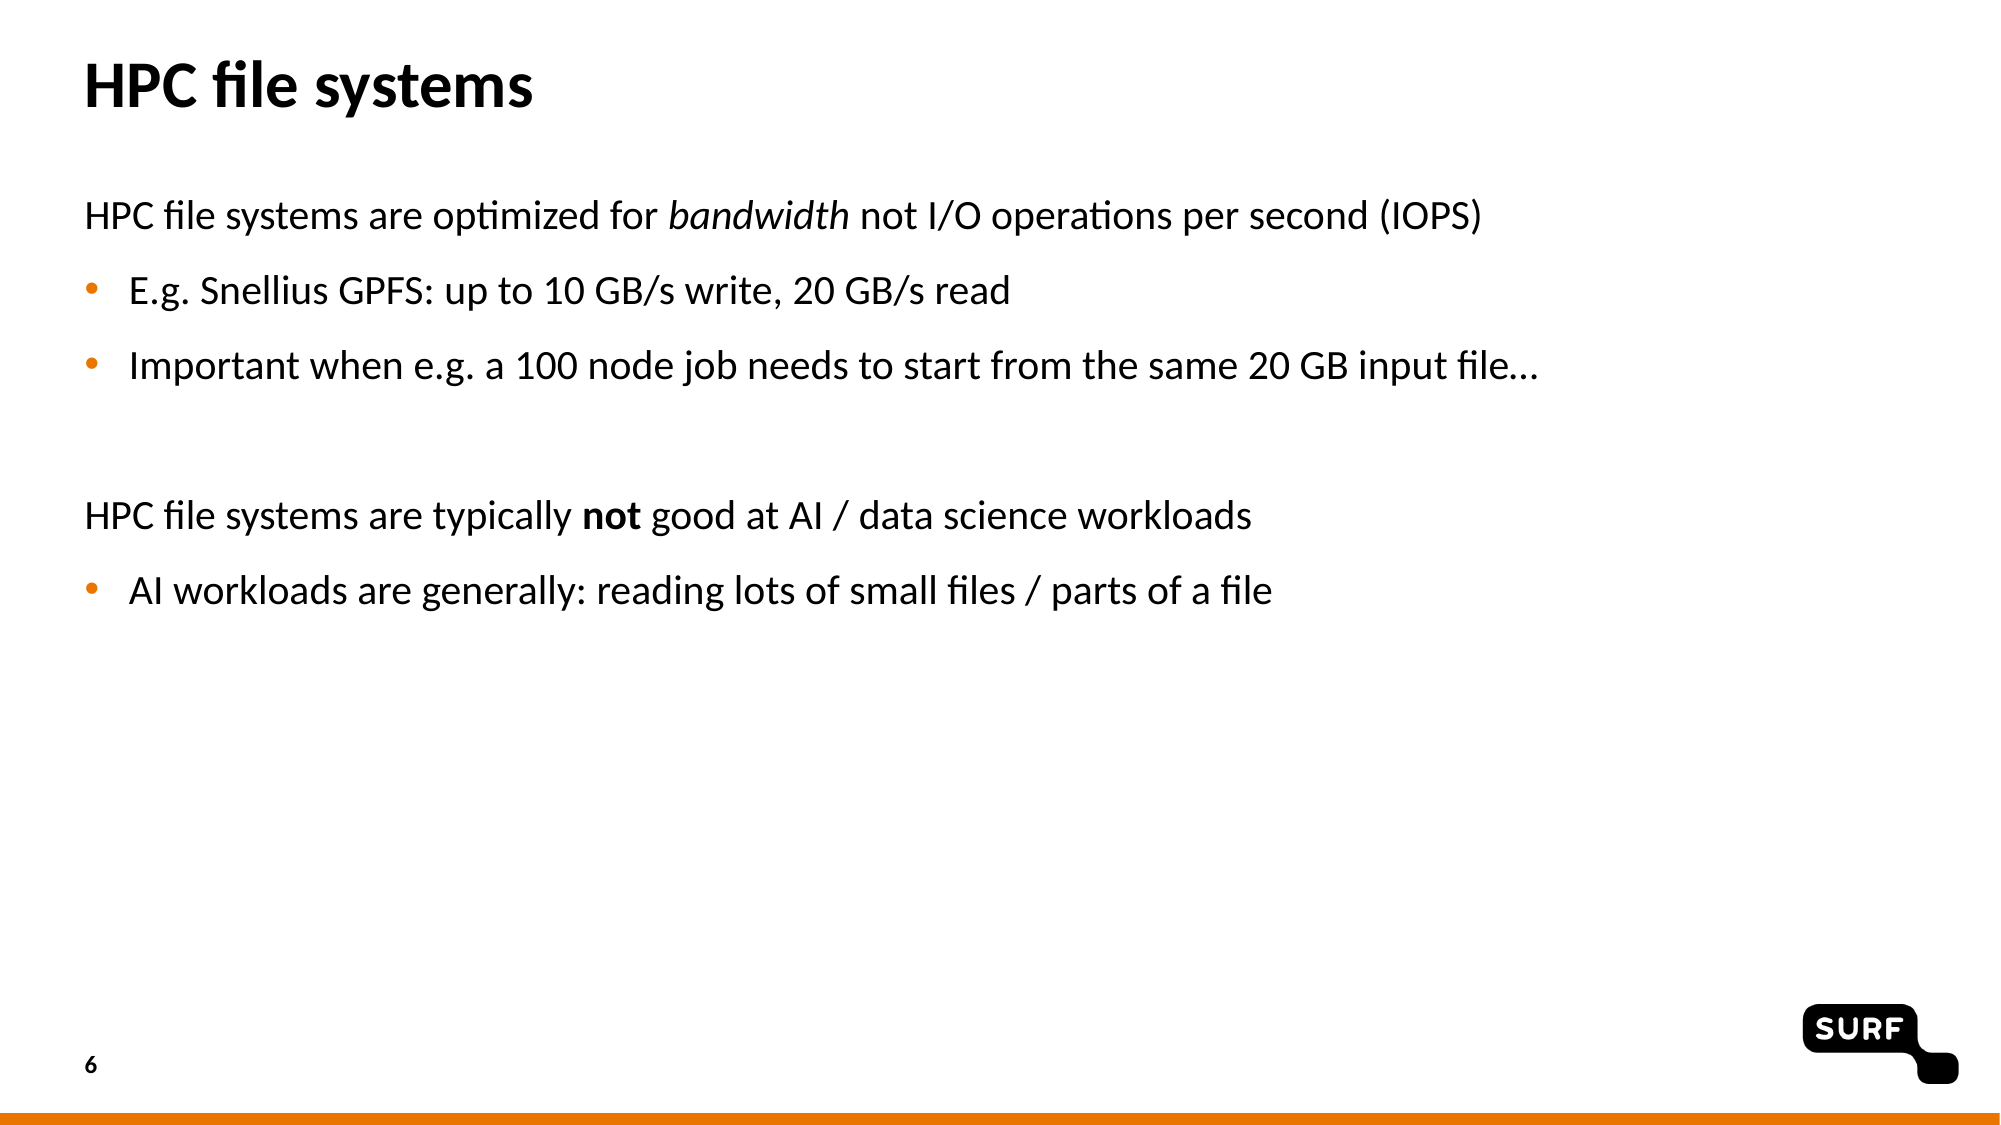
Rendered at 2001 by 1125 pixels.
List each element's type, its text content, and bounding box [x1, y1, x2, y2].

picture [1802, 1004, 1959, 1084]
title HPC file systems [85, 44, 1914, 144]
slide_number 6 [84, 1045, 149, 1082]
list HPC file systems are optimized for bandwidth not I/O operations per second (IOPS) E.g. Snellius GPFS: up to 10 GB/s write, 20 GB/s read Important when e.g. a 100 node job needs to start from the same 20 GB input file… HPC file systems are typically not good at AI / data science workloads AI workloads are generally: reading lots of small files / parts of a file [84, 187, 1706, 919]
